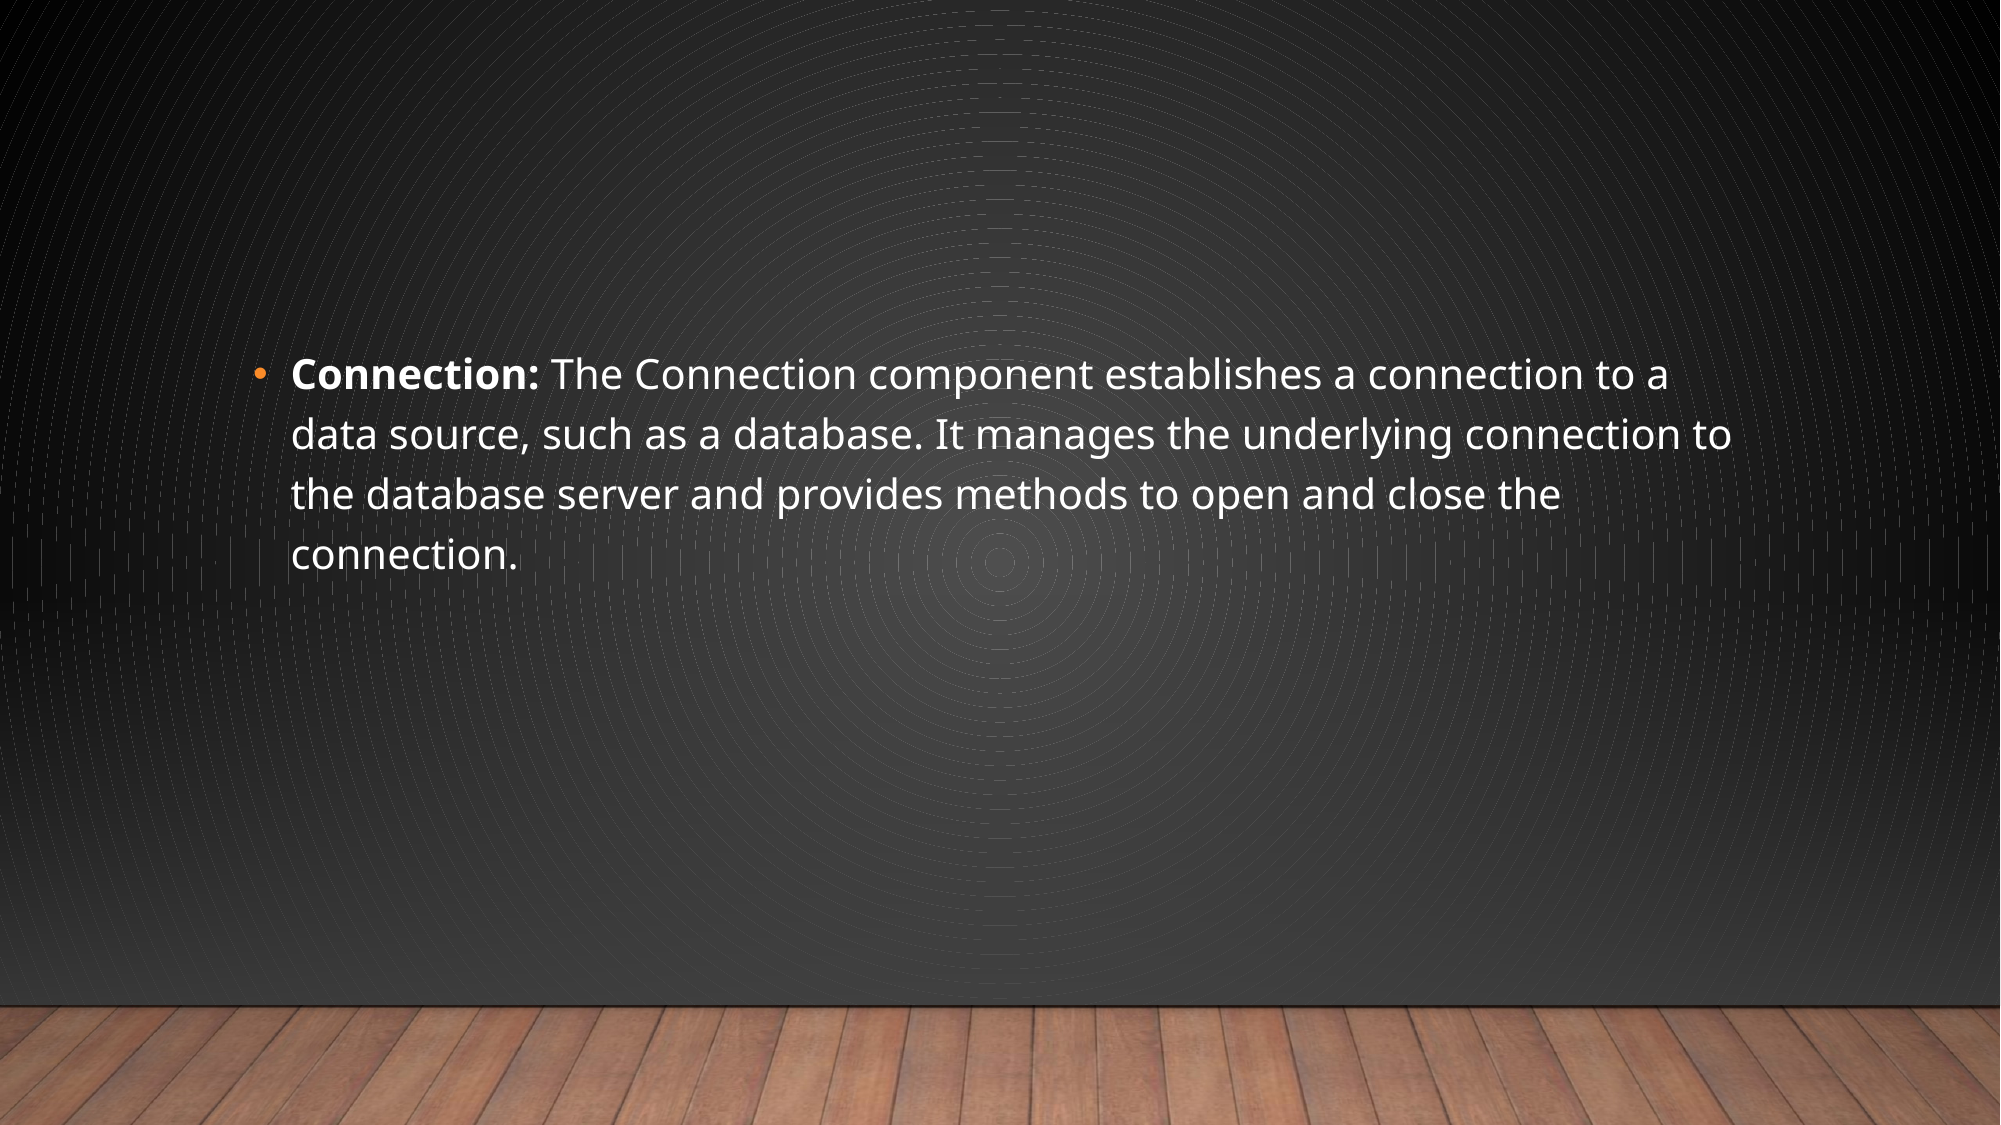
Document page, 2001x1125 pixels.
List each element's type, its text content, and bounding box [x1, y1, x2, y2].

picture [0, 1005, 2000, 1125]
list Connection: The Connection component establishes a connection to a data source, such as a database. It manages the underlying connection to the database server and provides methods to open and close the connection. [238, 330, 1763, 897]
